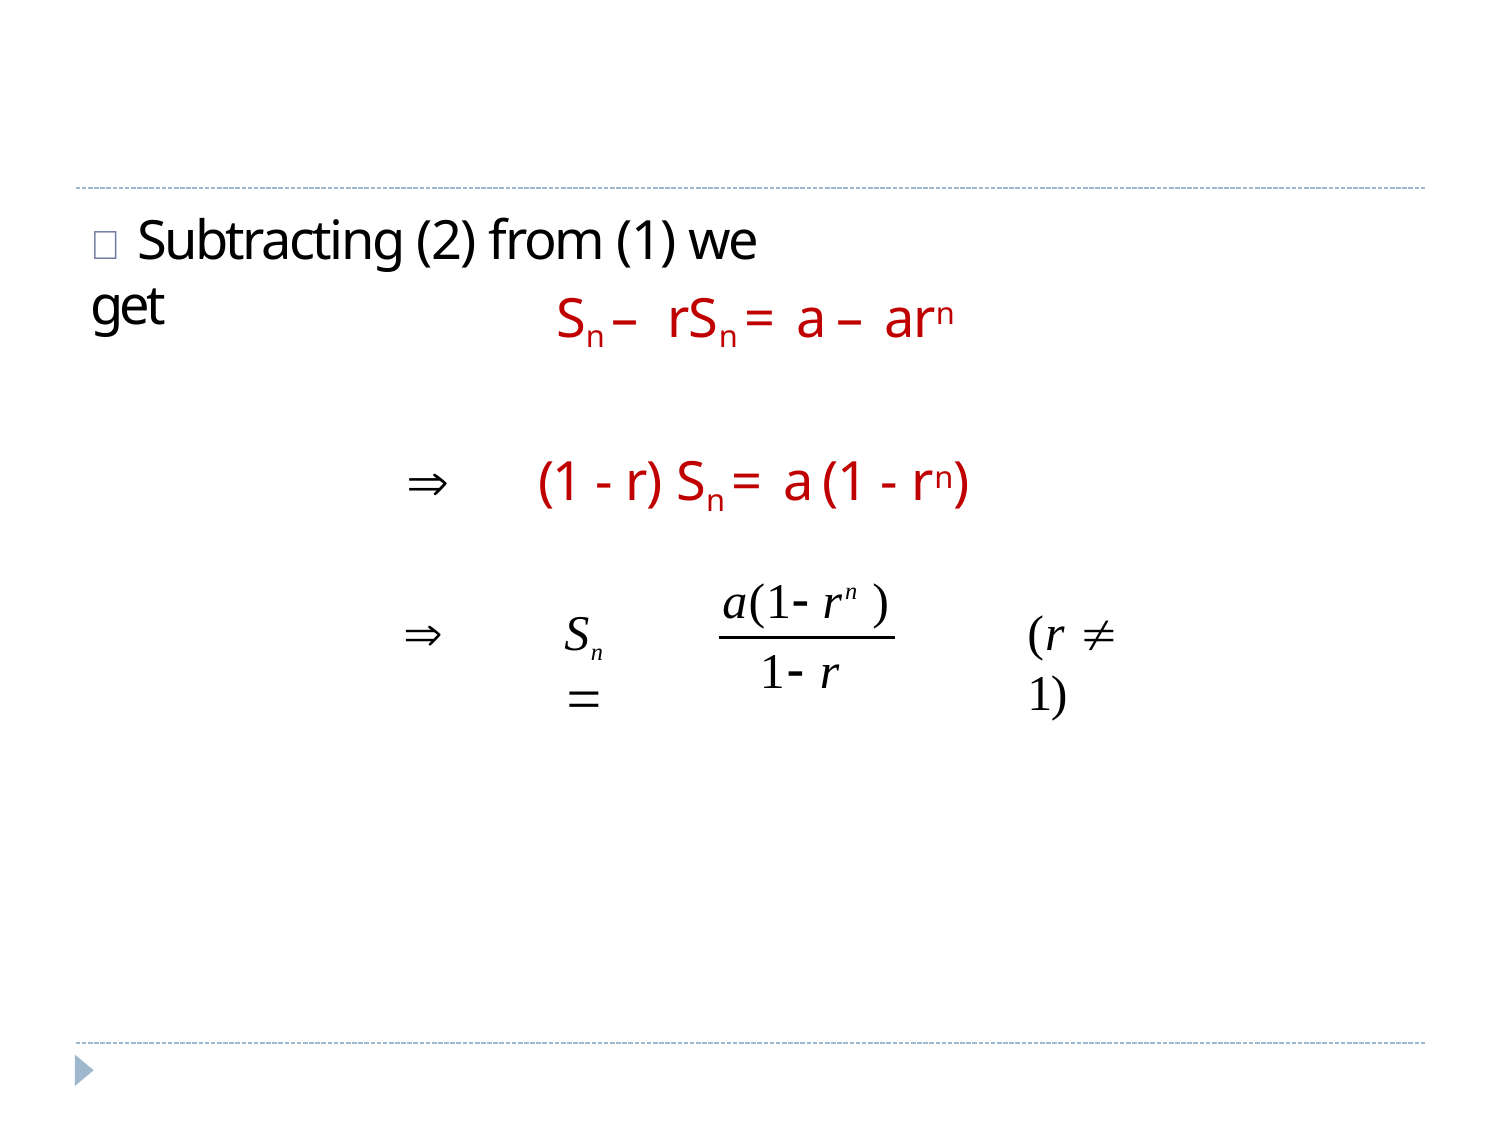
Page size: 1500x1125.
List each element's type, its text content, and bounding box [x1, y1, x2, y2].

text_box 1 r [757, 636, 849, 699]
text_box  [400, 597, 457, 660]
text_box Sn  [558, 597, 659, 725]
title  Subtracting (2) from (1) we get [87, 202, 820, 394]
text_box (r  1) [1025, 597, 1158, 720]
text_box Sn – rSn = a – arn  (1 - r) Sn = a (1 - rn) [401, 280, 979, 518]
text_box a(1 rn ) [716, 566, 899, 629]
